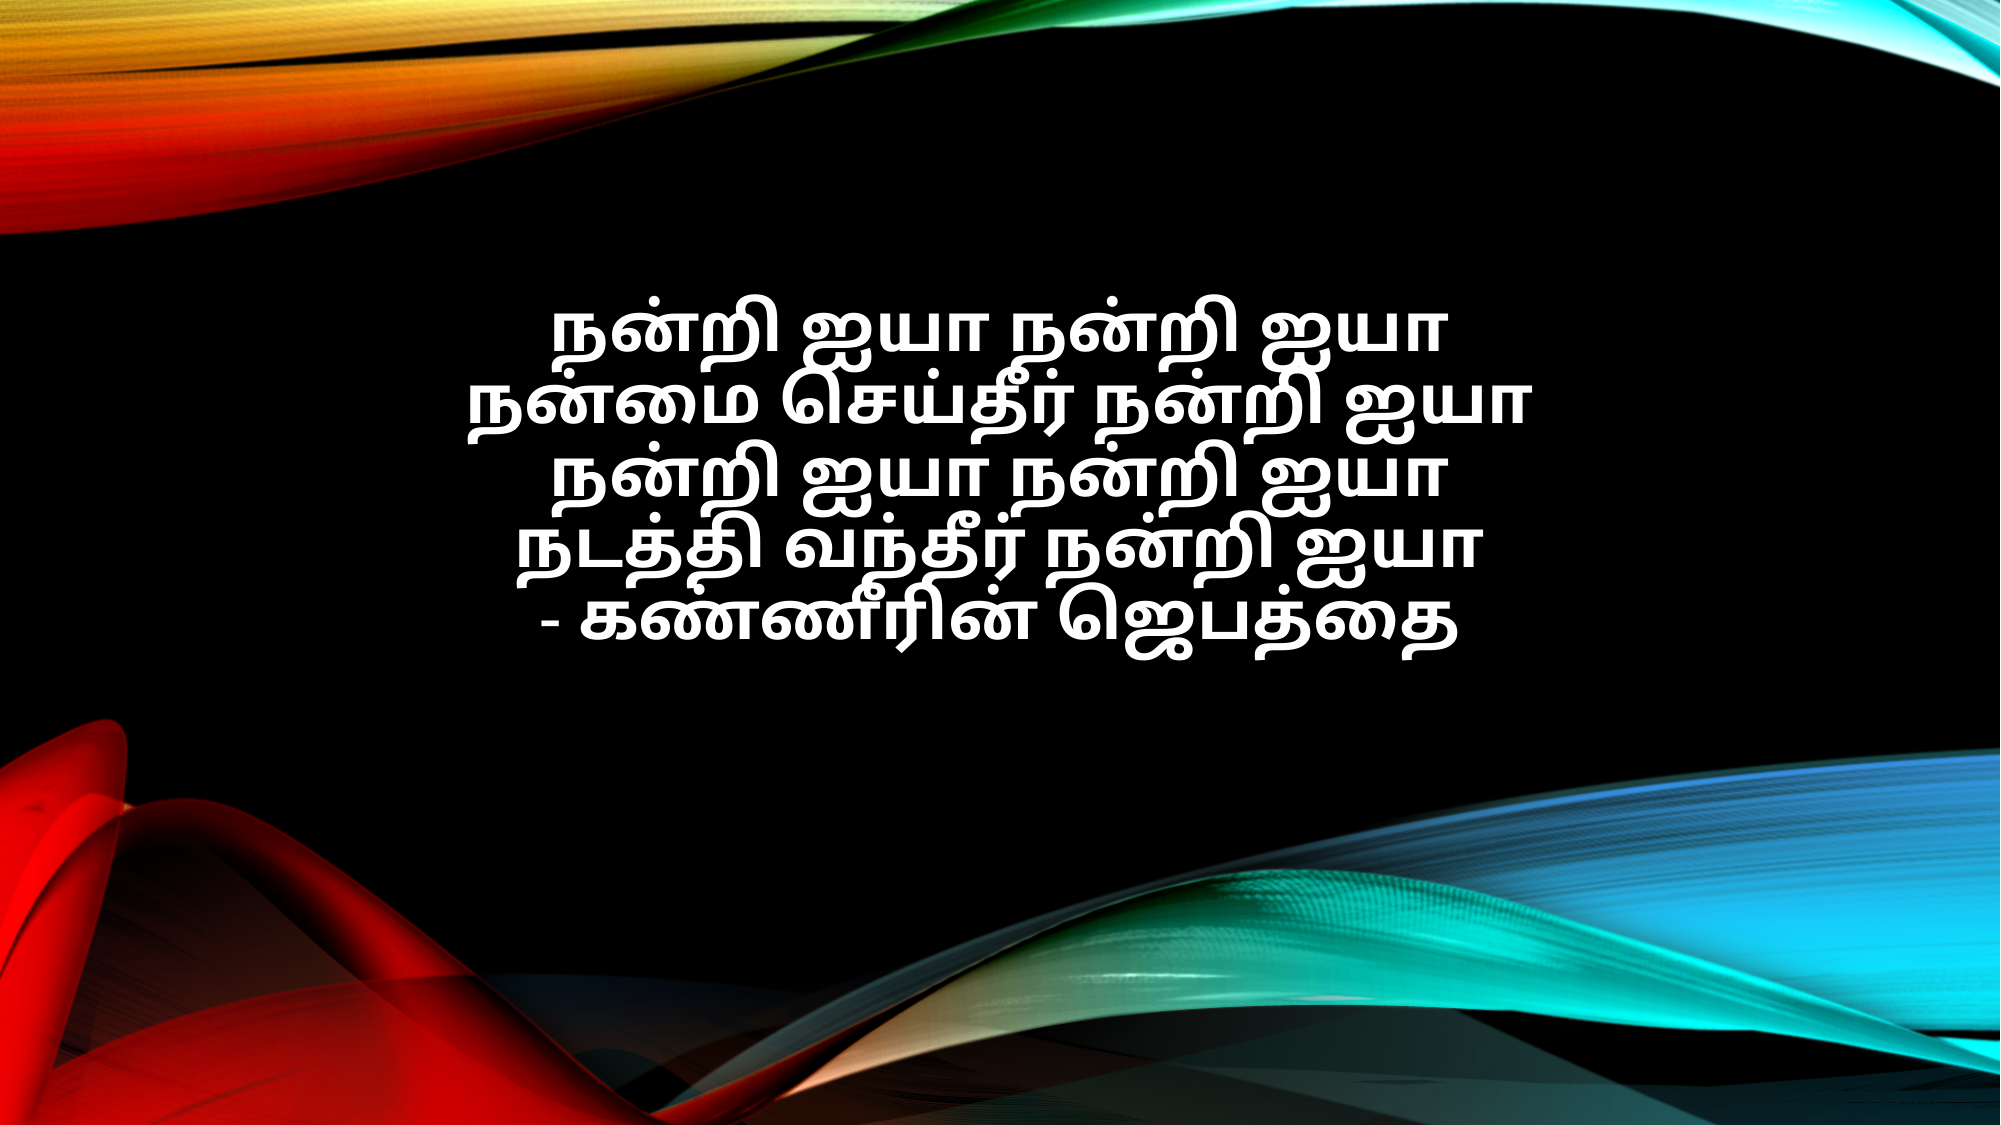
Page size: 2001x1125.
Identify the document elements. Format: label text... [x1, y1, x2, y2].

subtitle நன்றி ஐயா நன்றி ஐயா நன்மை செய்தீர் நன்றி ஐயா நன்றி ஐயா நன்றி ஐயா நடத்தி வந்தீர் நன்றி ஐயா - கண்ணீரின் ஜெபத்தை [0, 0, 2000, 1125]
